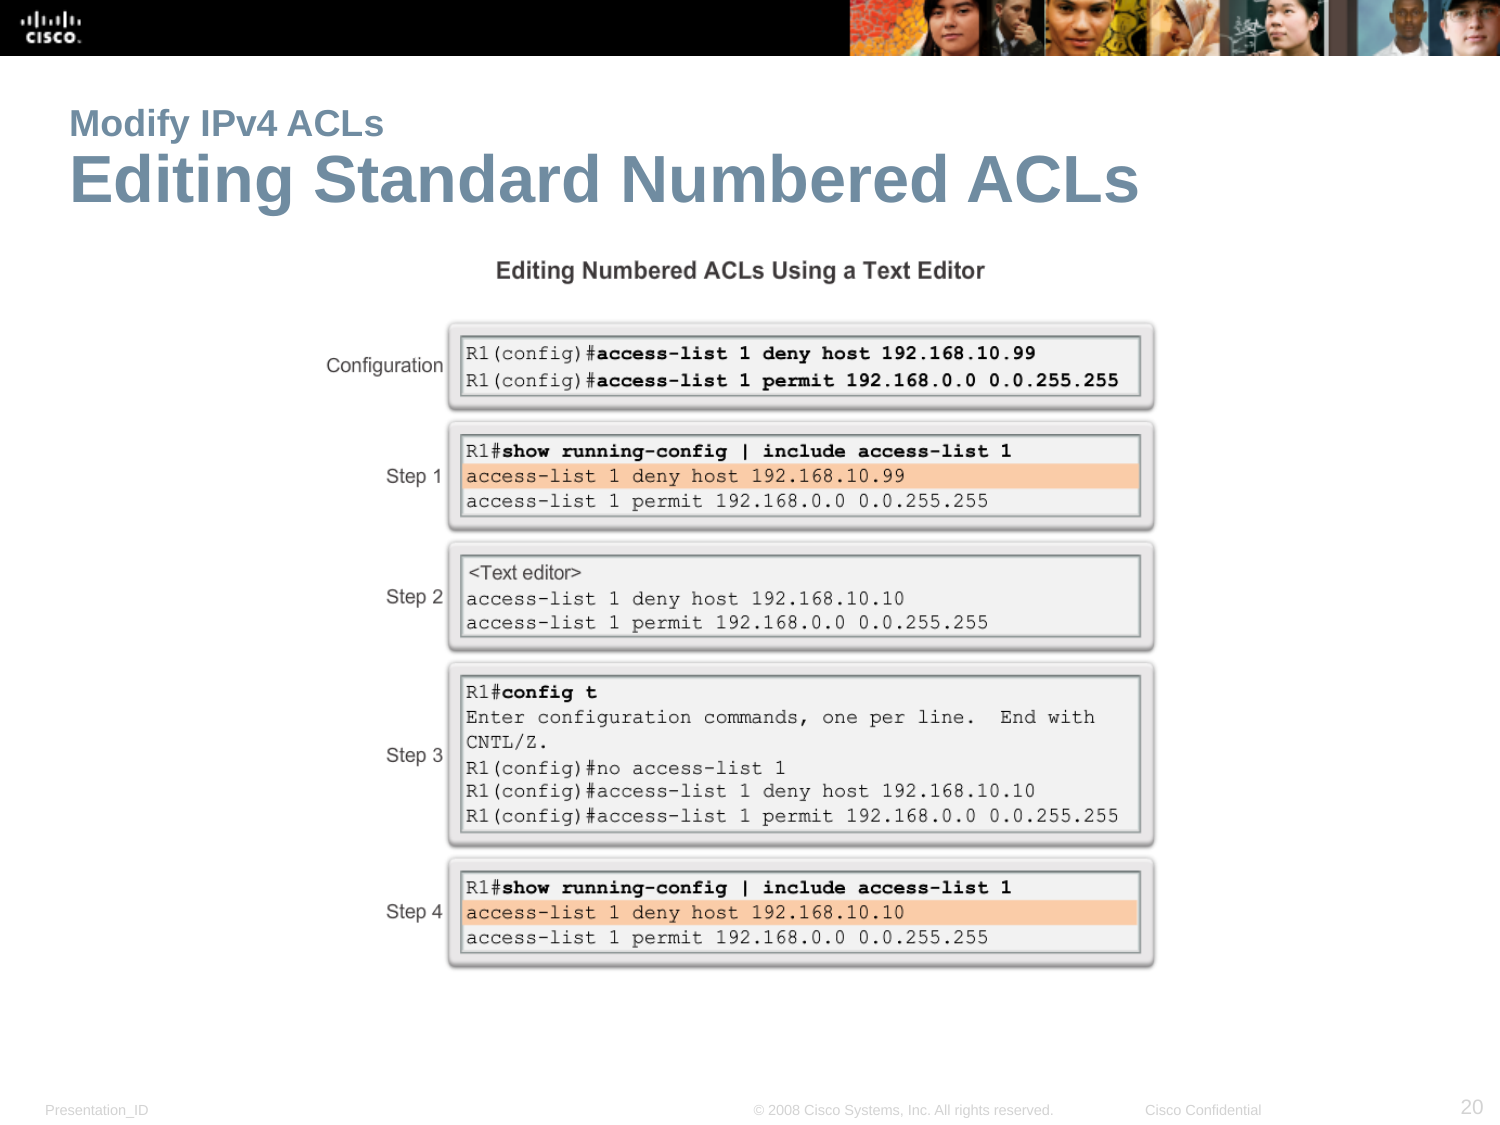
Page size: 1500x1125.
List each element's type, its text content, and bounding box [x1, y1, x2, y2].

title Modify IPv4 ACLs Editing Standard Numbered ACLs [55, 80, 1444, 224]
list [90, 256, 1394, 977]
picture [0, 0, 1500, 56]
